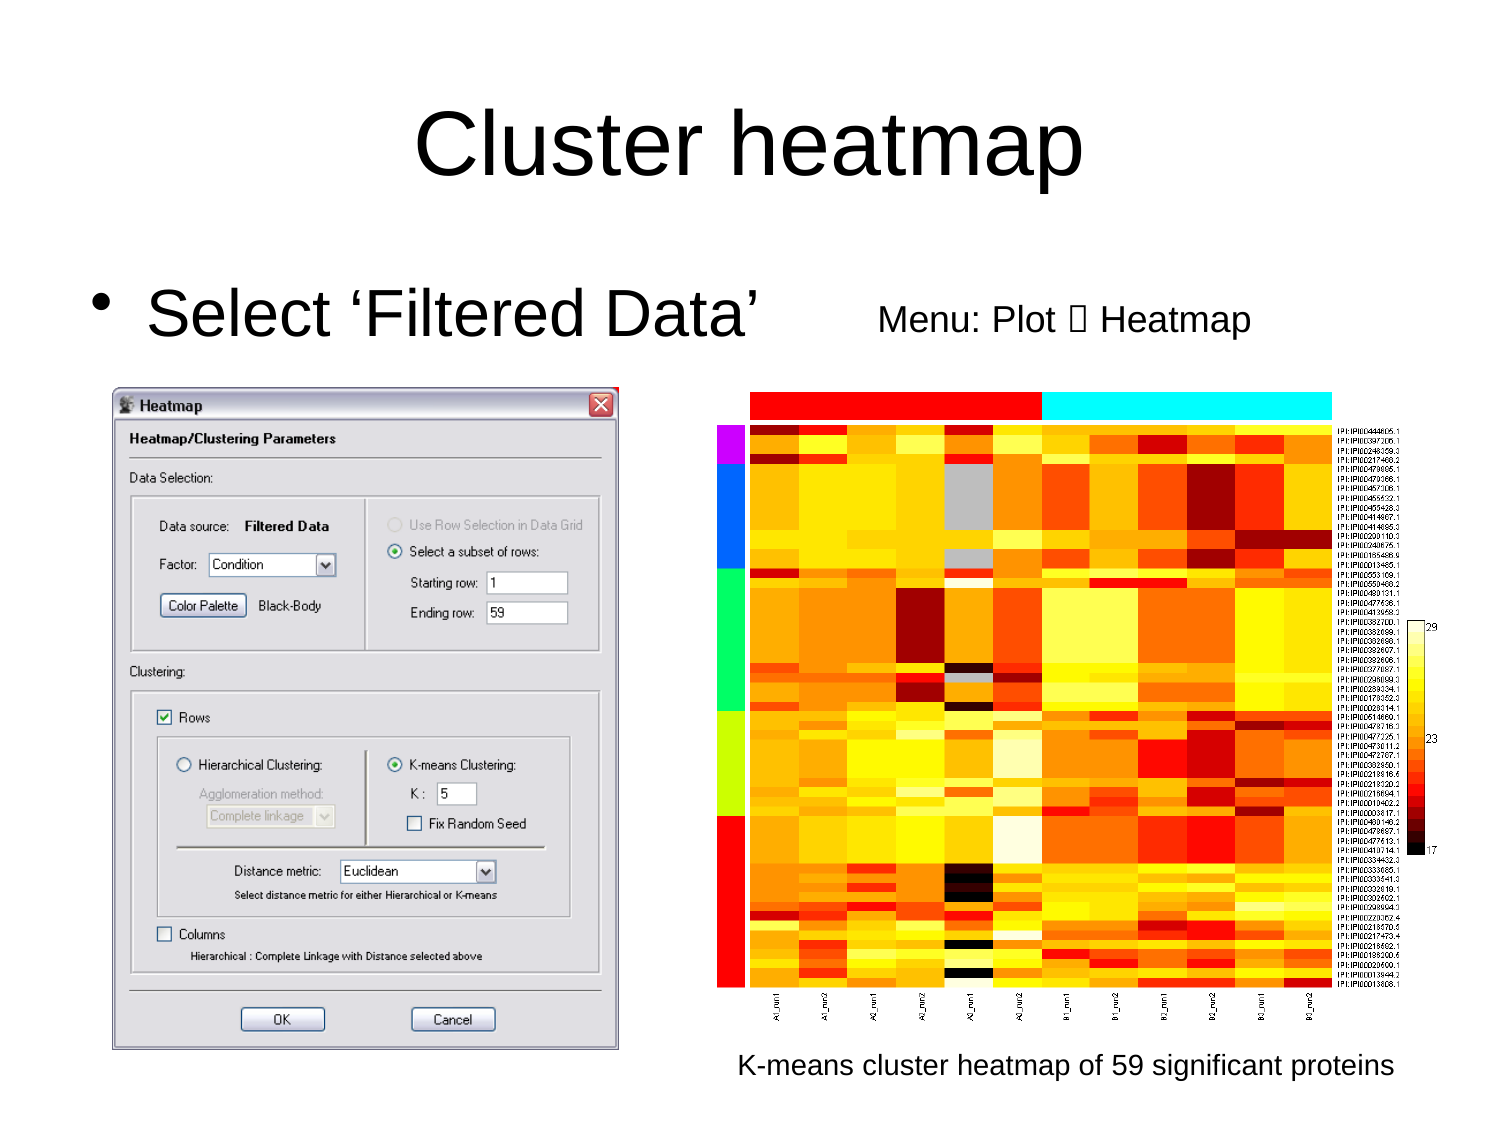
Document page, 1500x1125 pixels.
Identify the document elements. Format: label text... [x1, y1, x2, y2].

title Cluster heatmap [75, 45, 1425, 233]
text_box K-means cluster heatmap of 59 significant proteins [722, 1039, 1411, 1089]
picture [687, 387, 1445, 1029]
picture [112, 387, 619, 1050]
text_box Menu: Plot  Heatmap [862, 287, 1338, 348]
list Select ‘Filtered Data’ [75, 262, 1425, 1005]
